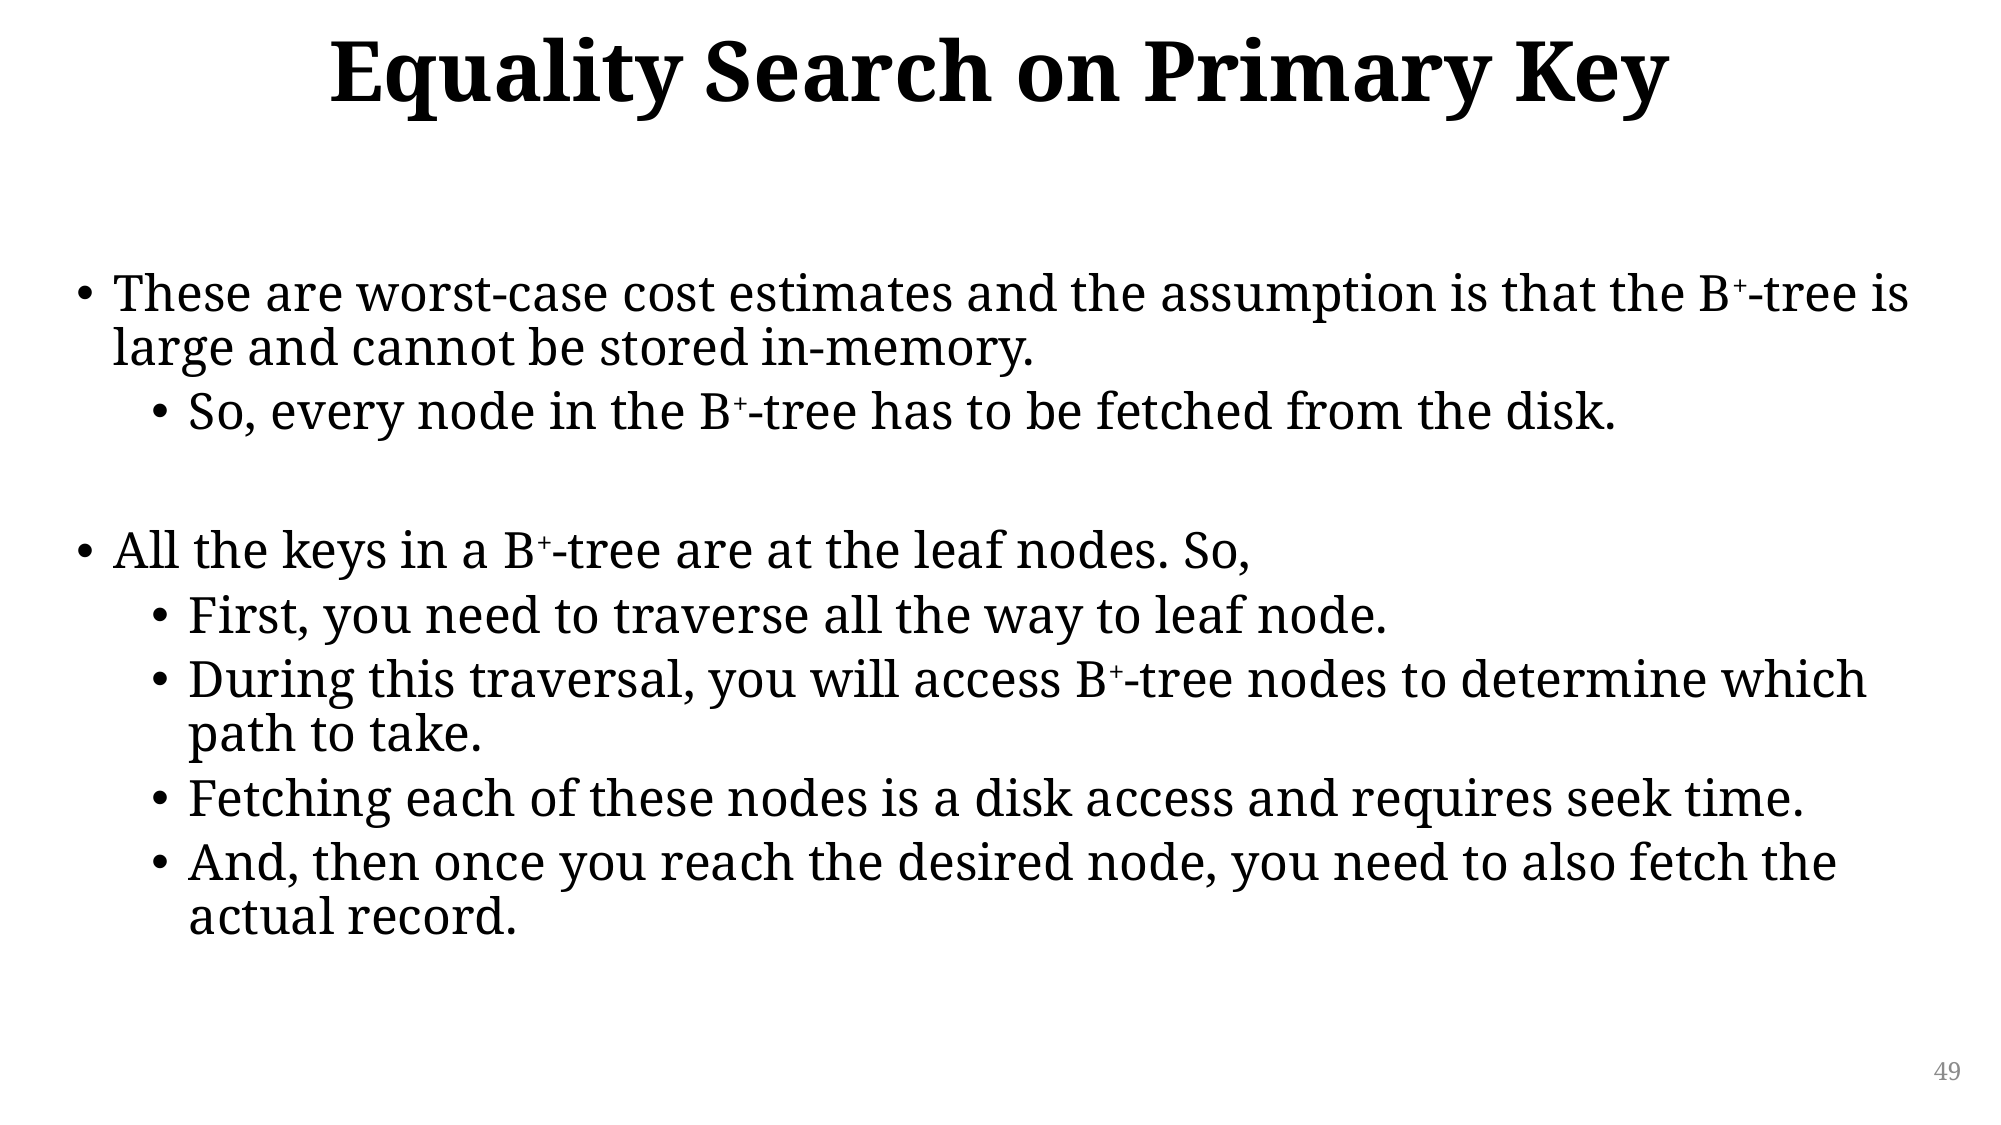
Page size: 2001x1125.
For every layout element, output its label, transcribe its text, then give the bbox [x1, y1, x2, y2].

slide_number 49 [1526, 1042, 1977, 1103]
title Equality Search on Primary Key [137, 0, 1863, 149]
list These are worst-case cost estimates and the assumption is that the B+-tree is large and cannot be stored in-memory. So, every node in the B+-tree has to be fetched from the disk. All the keys in a B+-tree are at the leaf nodes. So, First, you need to traverse all the way to leaf node. During this traversal, you will access B+-tree nodes to determine which path to take. Fetching each of these nodes is a disk access and requires seek time. And, then once you reach the desired node, you need to also fetch the actual record. [61, 260, 2000, 1103]
